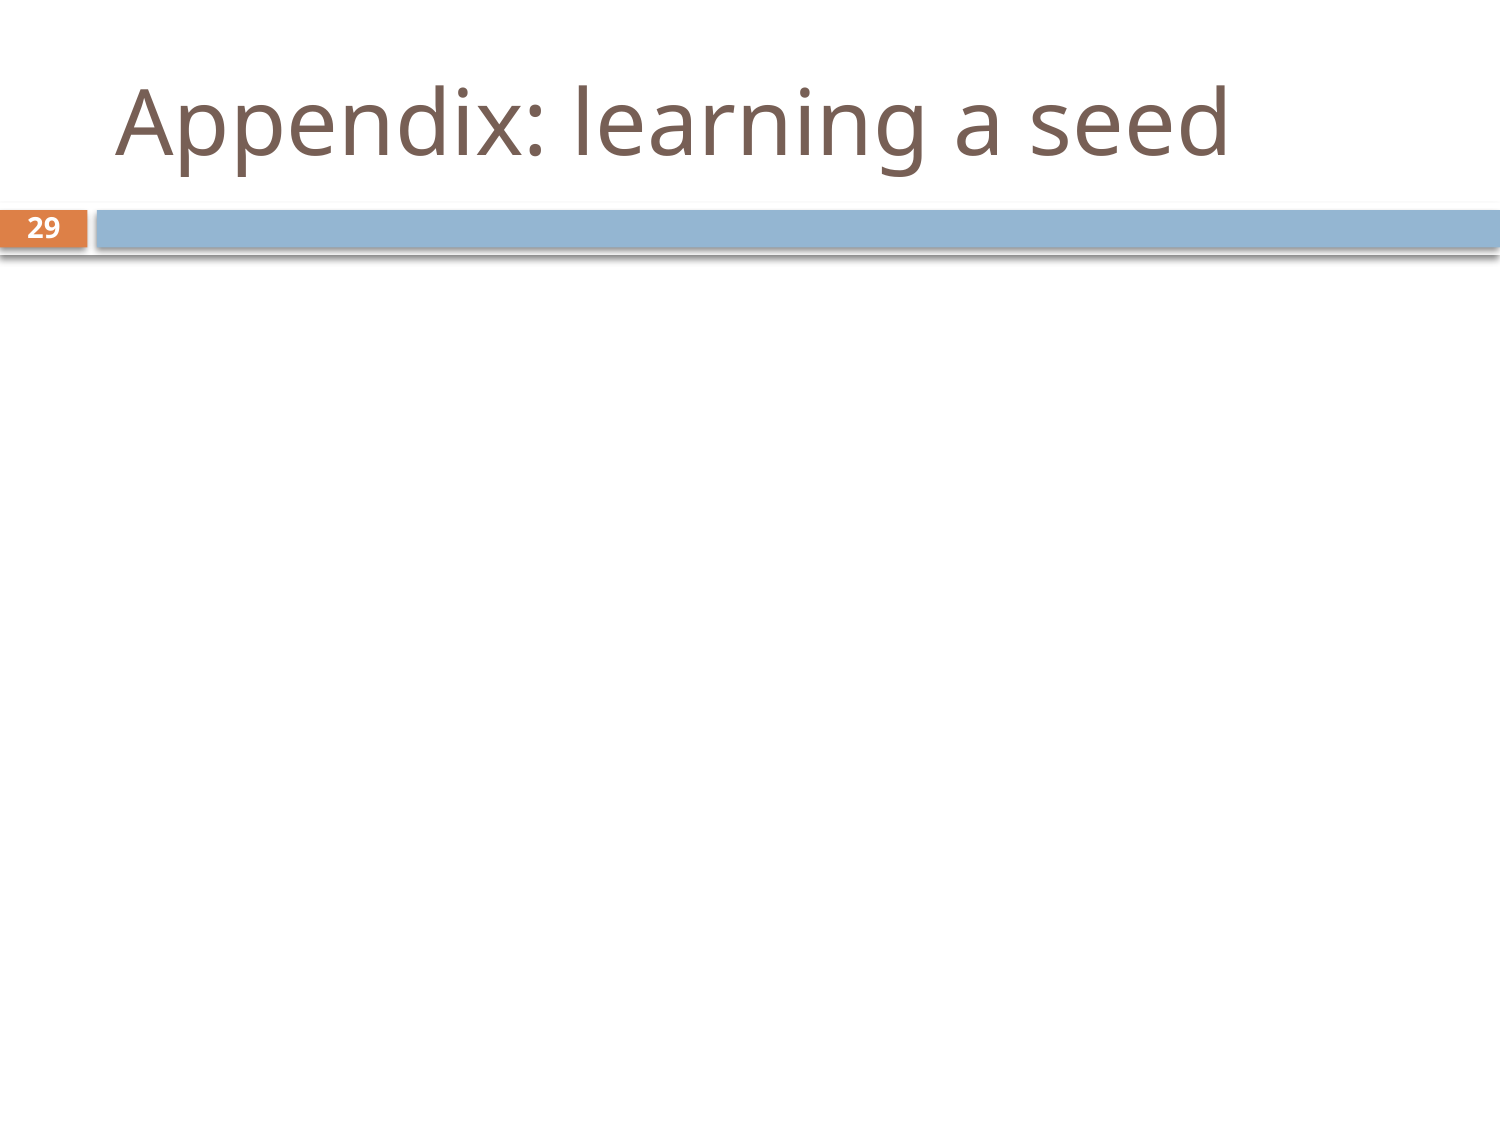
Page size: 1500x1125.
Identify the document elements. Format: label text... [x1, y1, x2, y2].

title Appendix: learning a seed [100, 37, 1438, 200]
slide_number 29 [0, 208, 88, 249]
